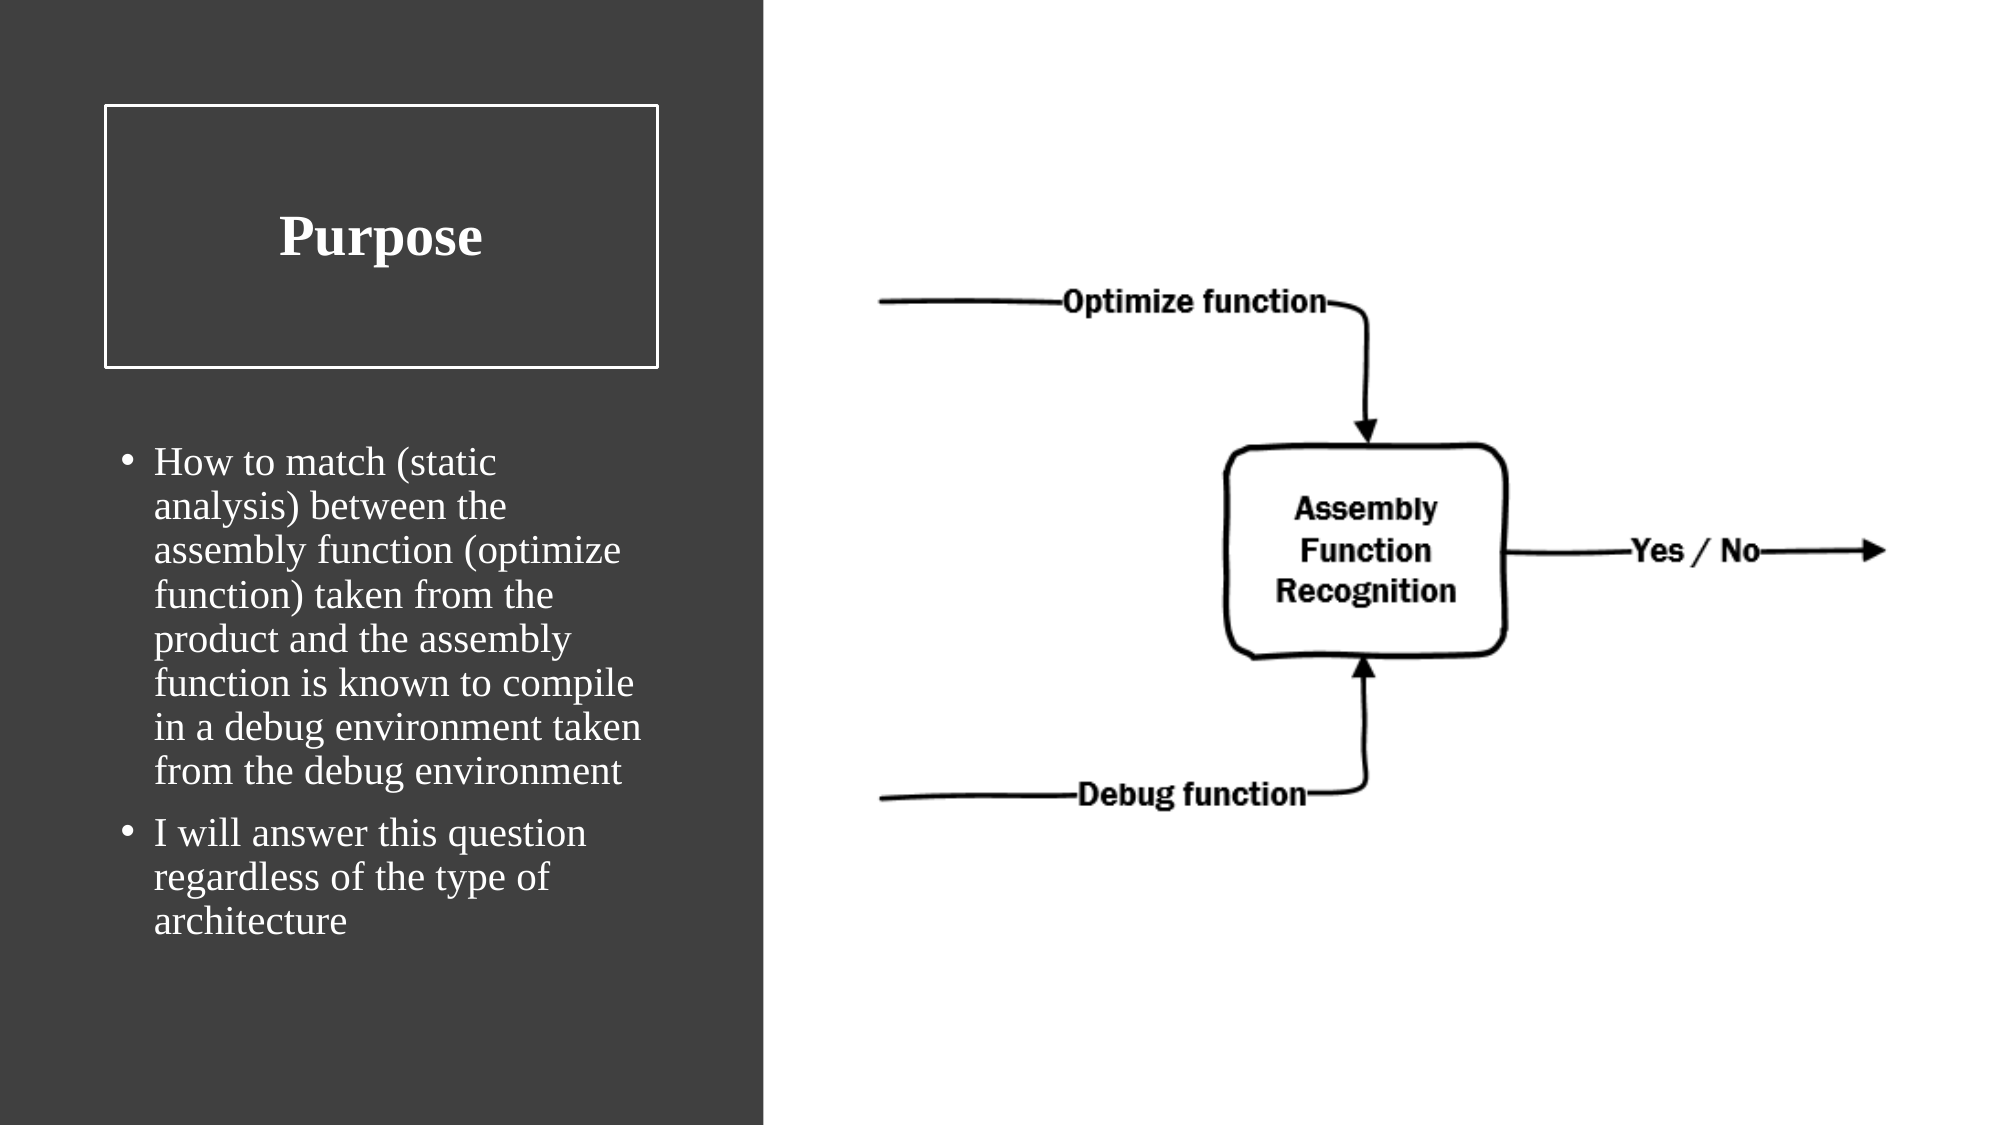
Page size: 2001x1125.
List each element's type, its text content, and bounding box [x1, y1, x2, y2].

title Purpose [105, 105, 658, 368]
text_box [0, 0, 764, 1125]
list How to match (static analysis) between the assembly function (optimize function) taken from the product and the assembly function is known to compile in a debug environment taken from the debug environment I will answer this question regardless of the type of architecture [105, 432, 658, 994]
picture [869, 271, 1895, 828]
